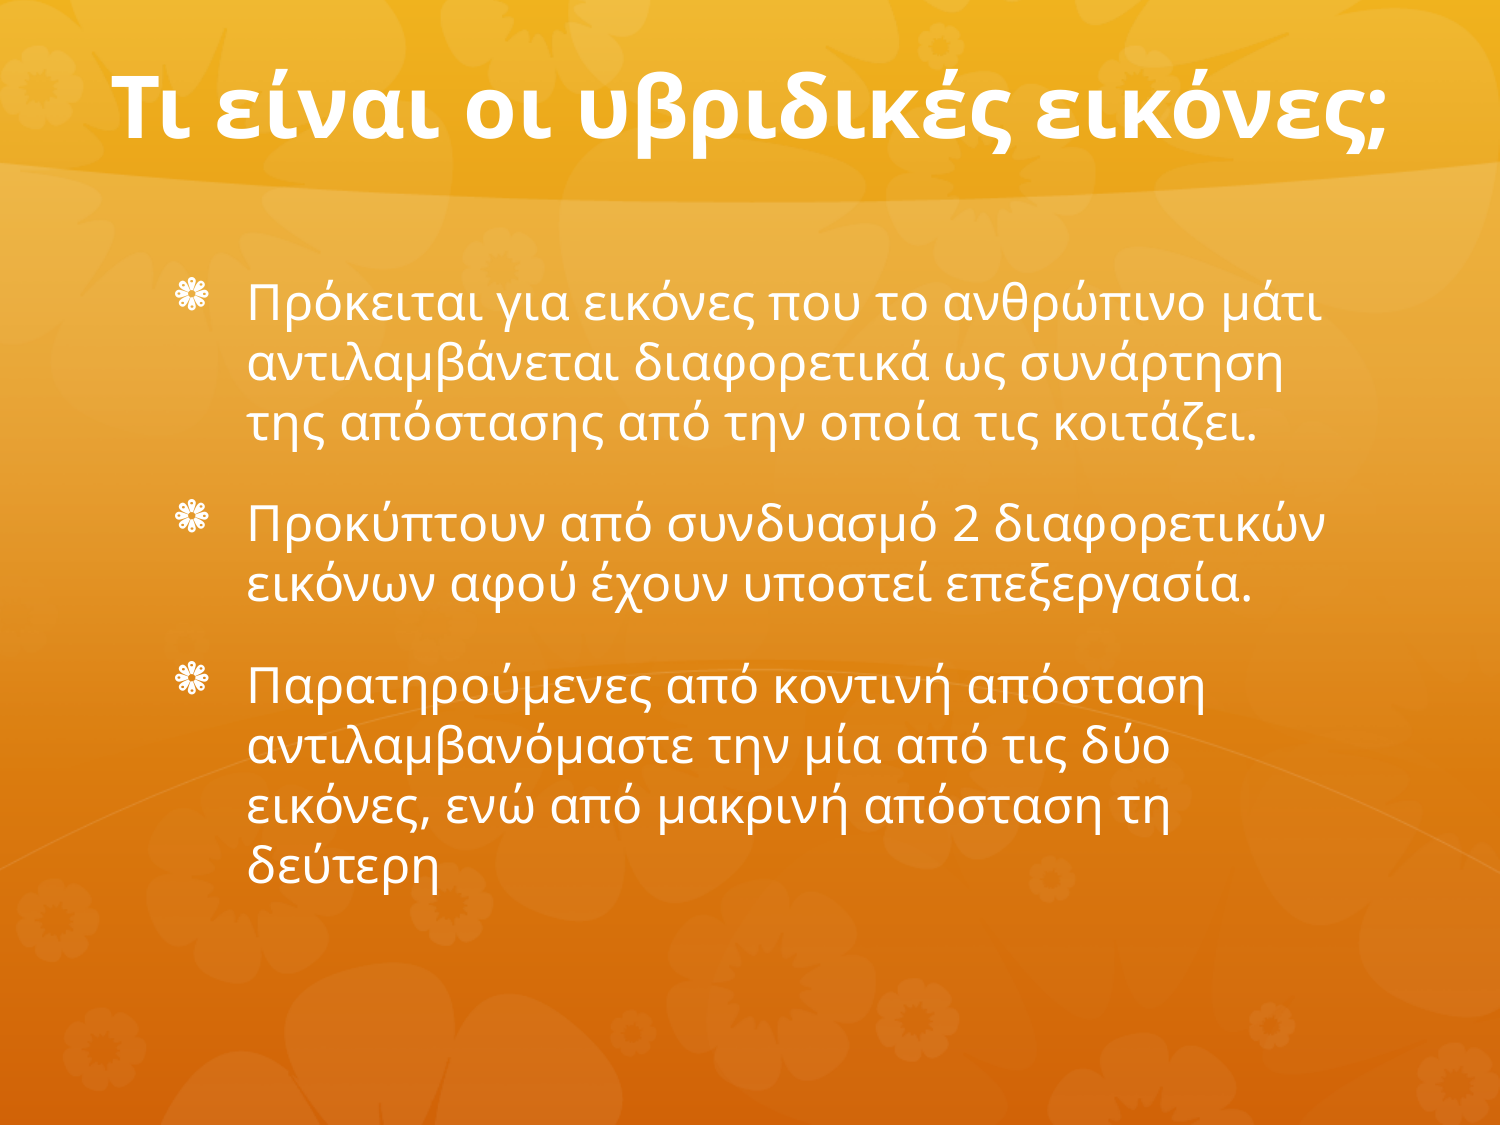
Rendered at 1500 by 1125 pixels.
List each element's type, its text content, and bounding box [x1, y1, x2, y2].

title Τι είναι οι υβριδικές εικόνες; [17, 14, 1484, 203]
list Πρόκειται για εικόνες που το ανθρώπινο μάτι αντιλαμβάνεται διαφορετικά ως συνάρτηση της απόστασης από την οποία τις κοιτάζει. Προκύπτουν από συνδυασμό 2 διαφορετικών εικόνων αφού έχουν υποστεί επεξεργασία. Παρατηρούμενες από κοντινή απόσταση αντιλαμβανόμαστε την μία από τις δύο εικόνες, ενώ από μακρινή απόσταση τη δεύτερη [156, 262, 1344, 967]
picture [0, 0, 1500, 1125]
